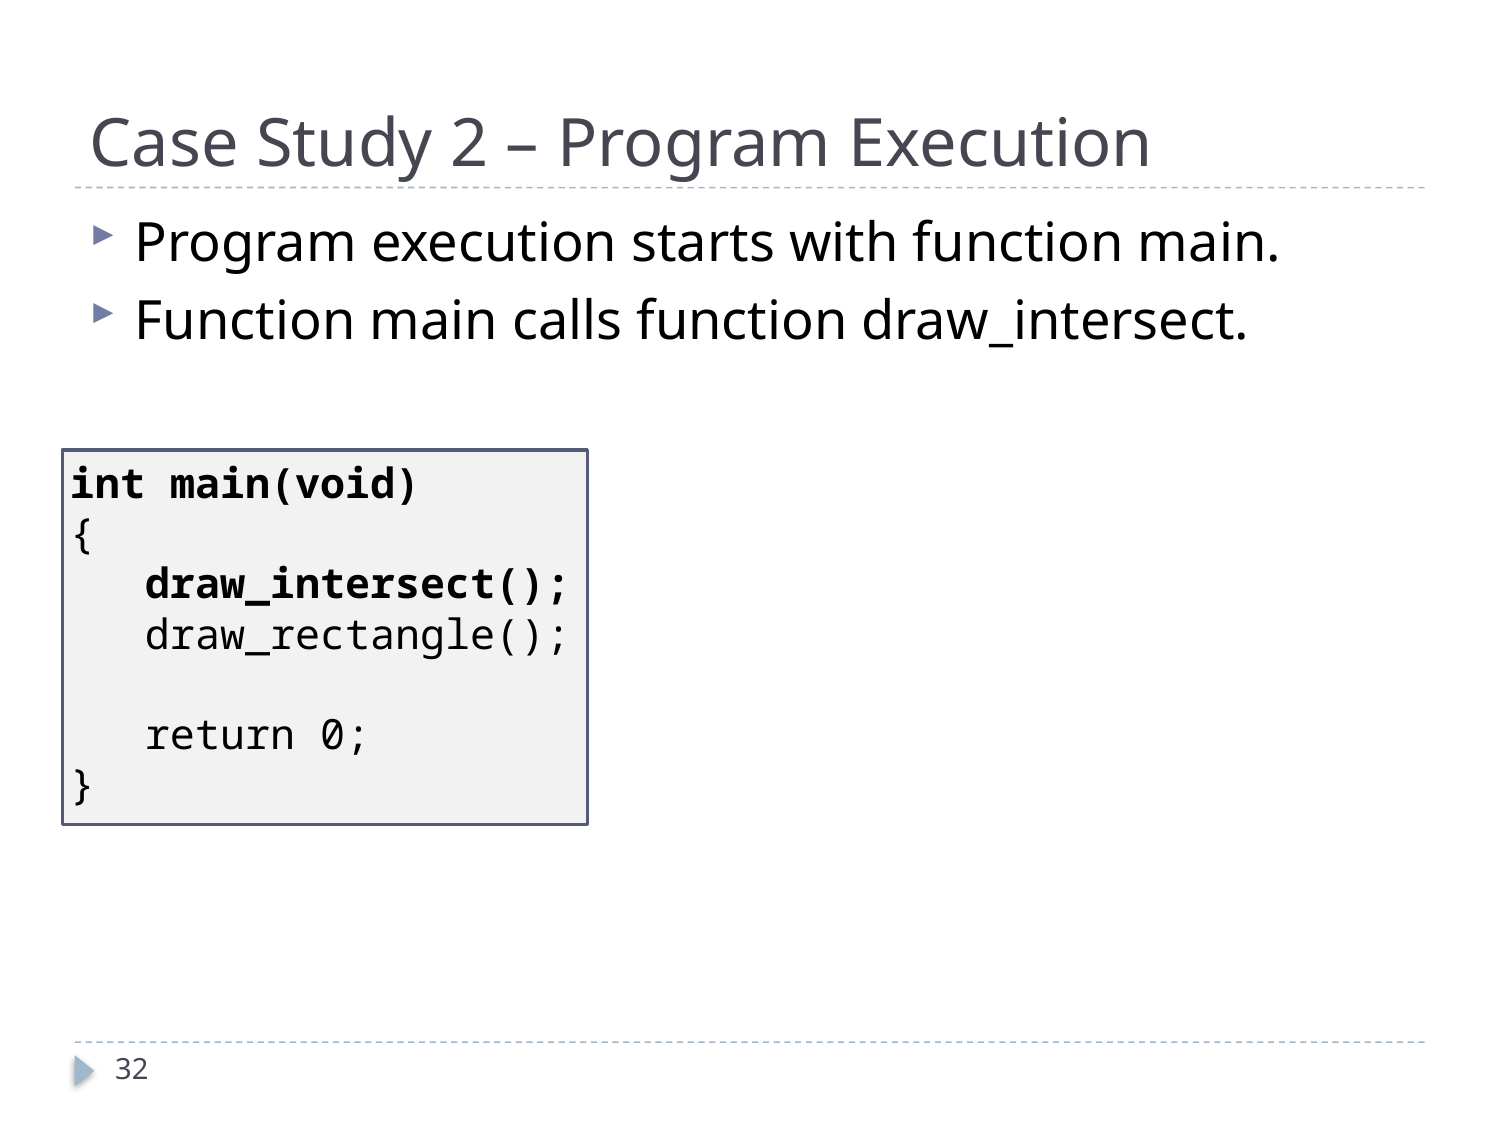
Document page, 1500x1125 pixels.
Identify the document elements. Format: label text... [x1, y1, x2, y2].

list Program execution starts with function main. Function main calls function draw_intersect. [75, 200, 1425, 1010]
slide_number 32 [100, 1042, 426, 1103]
text_box int main(void) { draw_intersect(); draw_rectangle(); return 0; } [61, 448, 589, 826]
title Case Study 2 – Program Execution [75, 24, 1425, 188]
